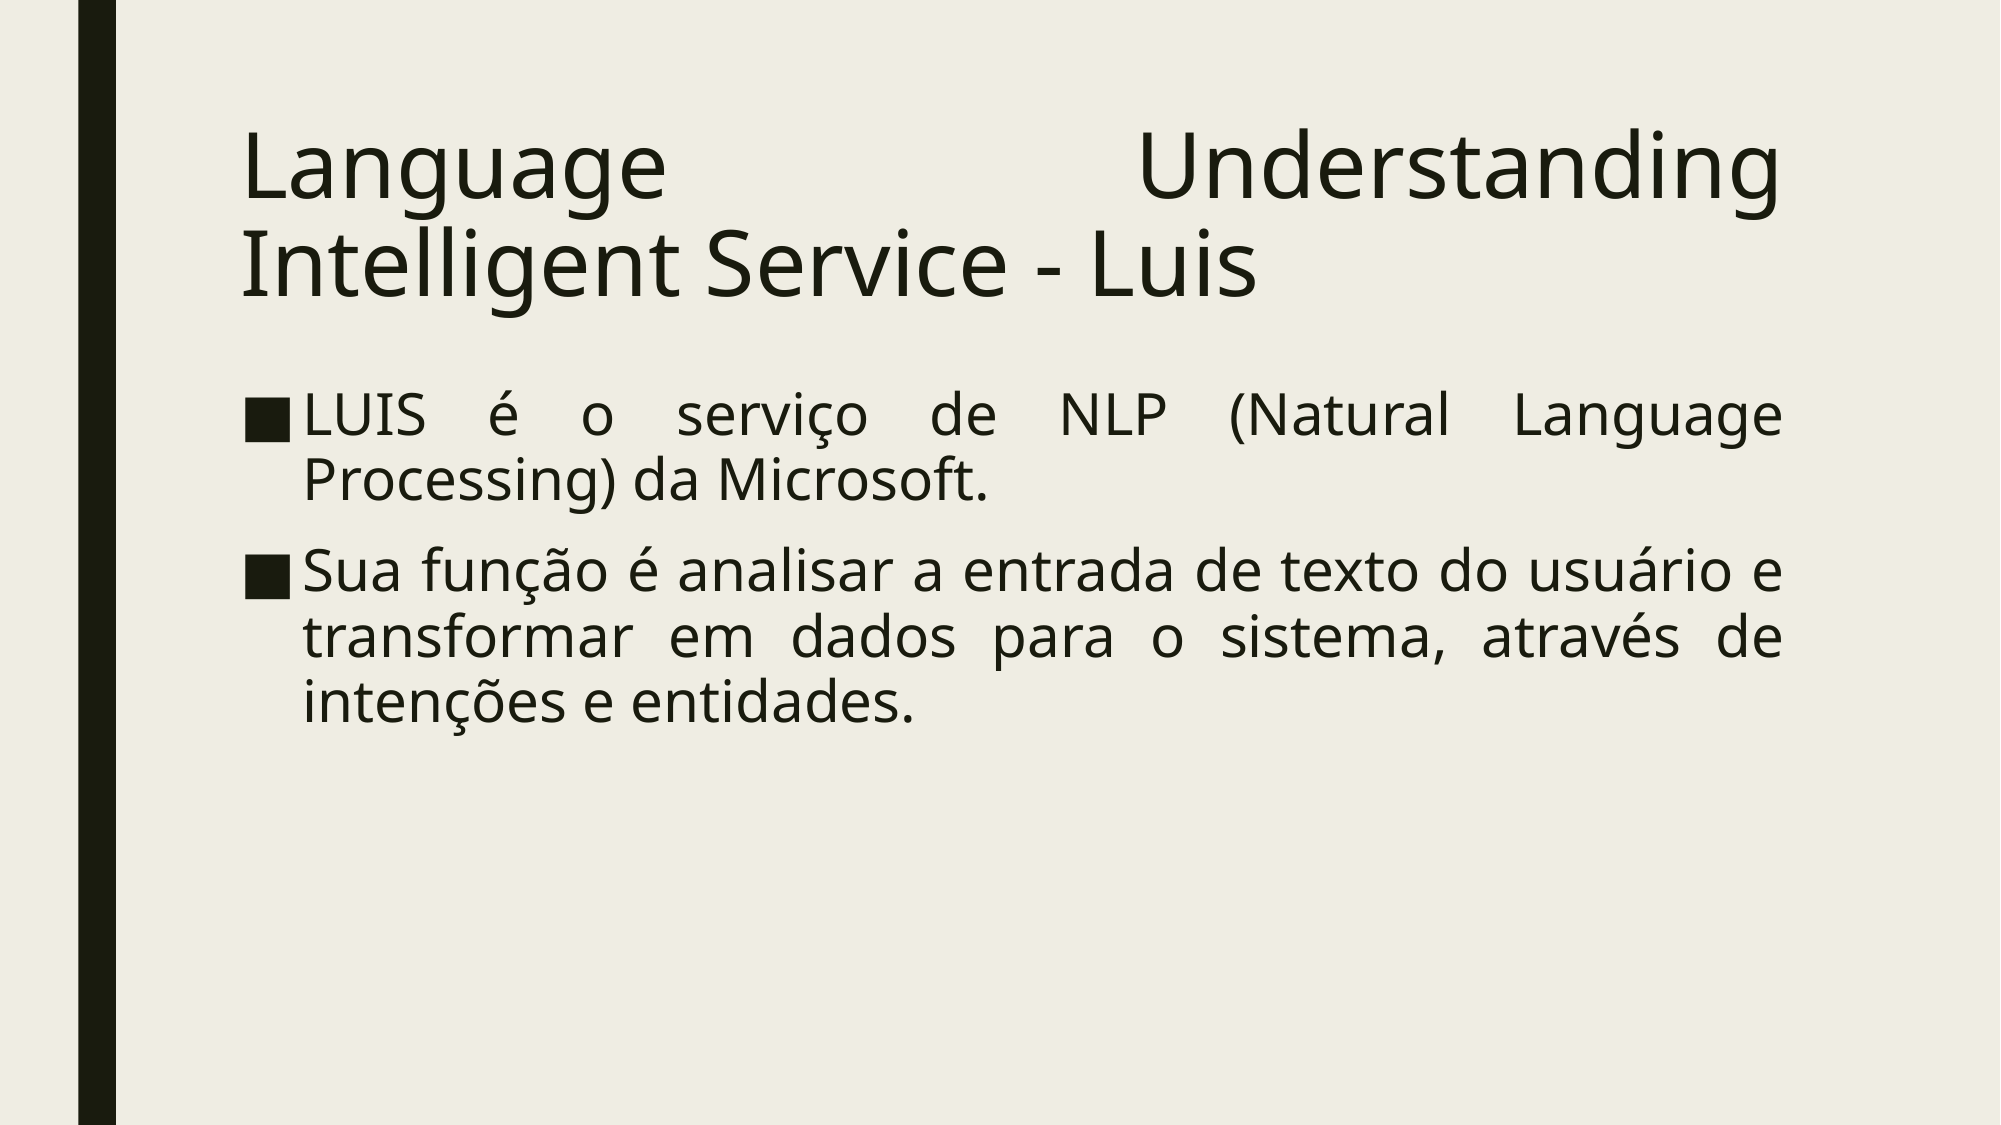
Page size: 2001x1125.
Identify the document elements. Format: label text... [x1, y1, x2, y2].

list LUIS é o serviço de NLP (Natural Language Processing) da Microsoft. Sua função é analisar a entrada de texto do usuário e transformar em dados para o sistema, através de intenções e entidades. [225, 375, 1800, 963]
title Language Understanding Intelligent Service - Luis [225, 112, 1800, 357]
